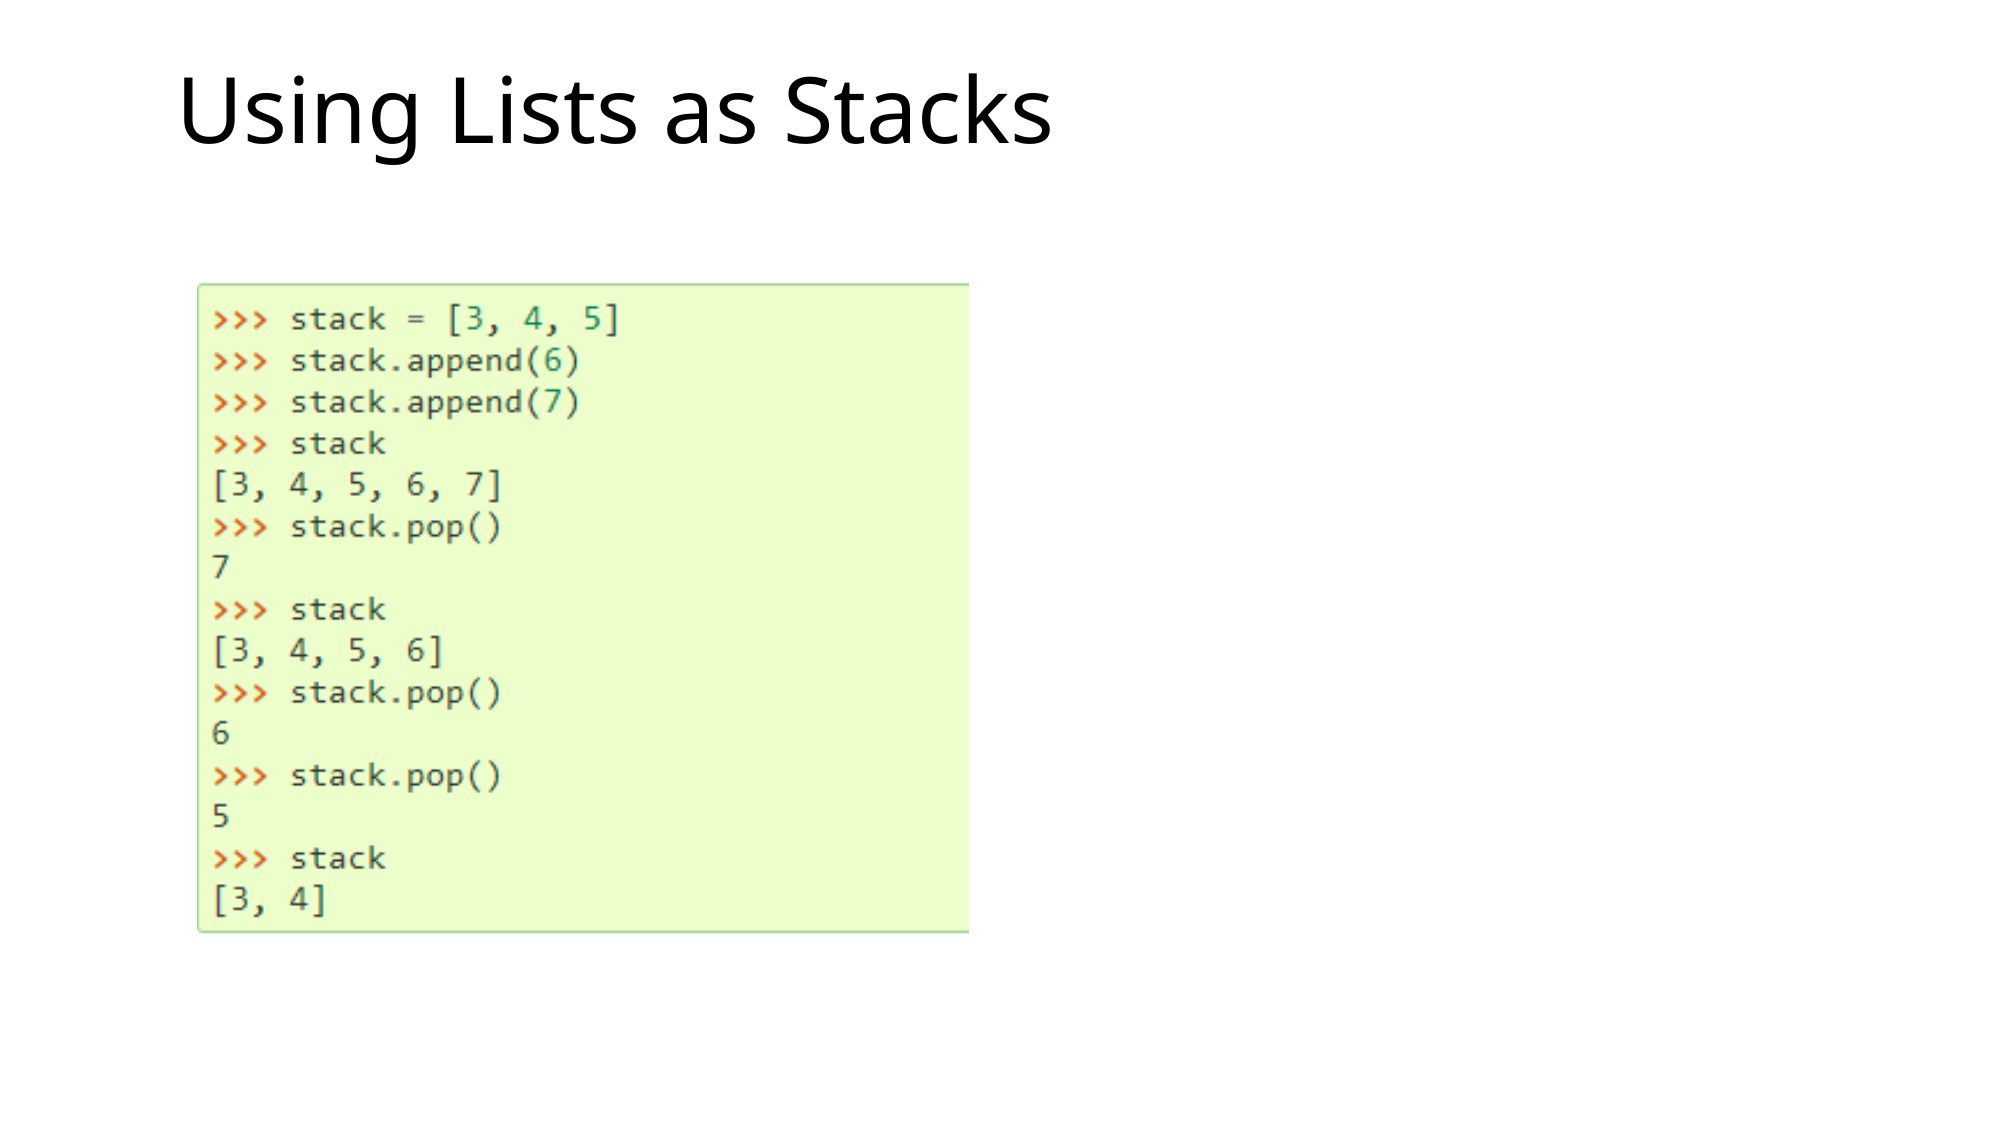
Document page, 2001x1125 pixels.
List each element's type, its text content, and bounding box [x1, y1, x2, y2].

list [197, 277, 969, 936]
title Using Lists as Stacks [137, 59, 1863, 278]
